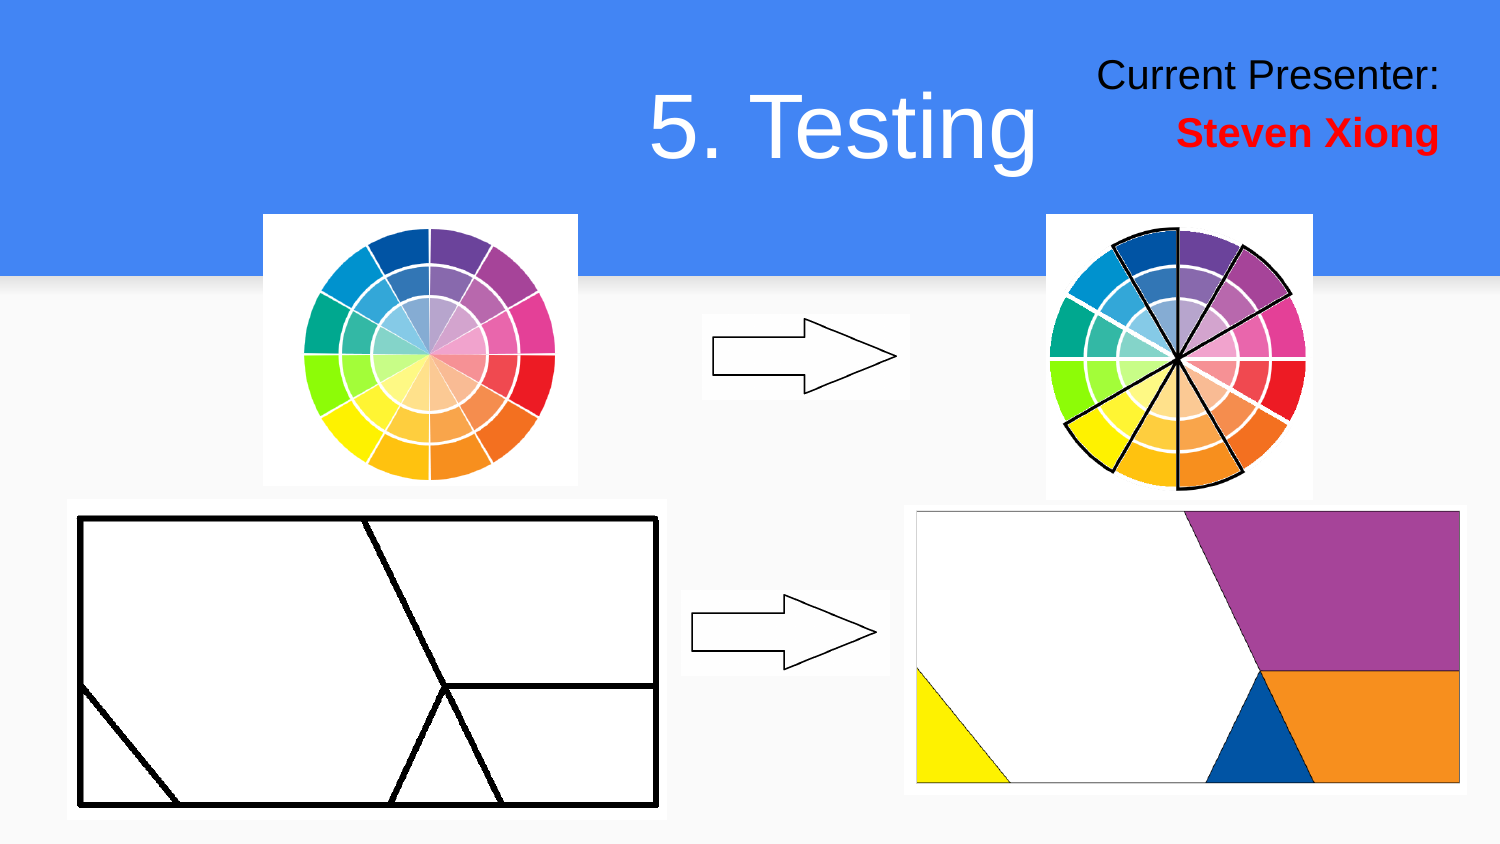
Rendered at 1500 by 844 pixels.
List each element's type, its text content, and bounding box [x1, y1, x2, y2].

picture [66, 499, 667, 821]
title 5. Testing [633, 62, 1184, 192]
picture [1046, 214, 1313, 500]
picture [701, 314, 910, 400]
picture [904, 505, 1467, 795]
picture [681, 590, 890, 676]
text_box Current Presenter: Steven Xiong [963, 25, 1456, 171]
picture [263, 214, 579, 487]
